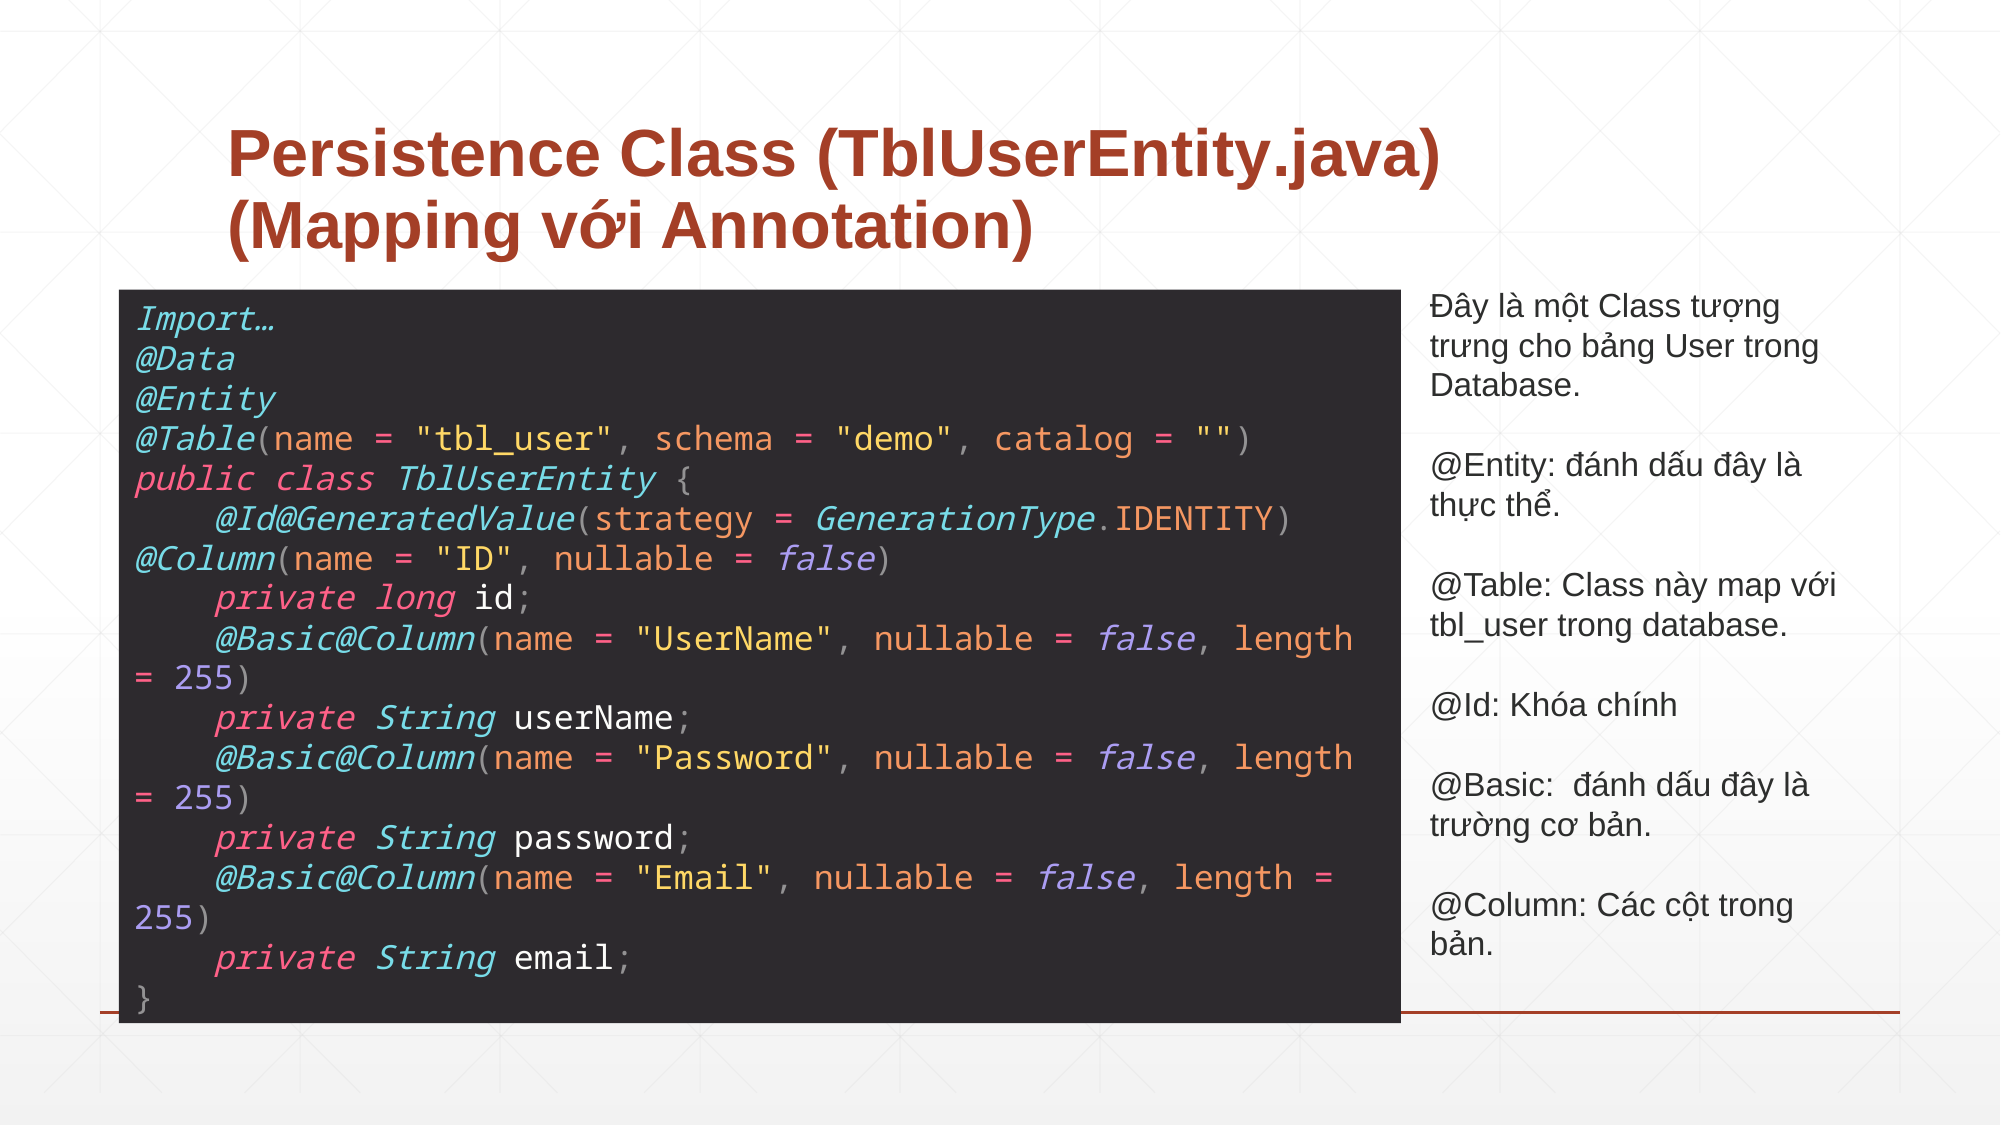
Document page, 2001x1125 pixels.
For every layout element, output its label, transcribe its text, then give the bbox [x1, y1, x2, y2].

text_box Đây là một Class tượng trưng cho bảng User trong Database. @Entity: đánh dấu đây là thực thể. @Table: Class này map với tbl_user trong database. @Id: Khóa chính @Basic: đánh dấu đây là trường cơ bản. @Column: Các cột trong bản. [1368, 276, 1881, 1015]
title Persistence Class (TblUserEntity.java) (Mapping với Annotation) [212, 82, 1788, 271]
text_box Import… @Data @Entity @Table(name = "tbl_user", schema = "demo", catalog = "") public class TblUserEntity { @Id@GeneratedValue(strategy = GenerationType.IDENTITY) @Column(name = "ID", nullable = false) private long id; @Basic@Column(name = "UserName", nullable = false, length = 255) private String userName; @Basic@Column(name = "Password", nullable = false, length = 255) private String password; @Basic@Column(name = "Email", nullable = false, length = 255) private String email; } [118, 289, 1401, 1024]
